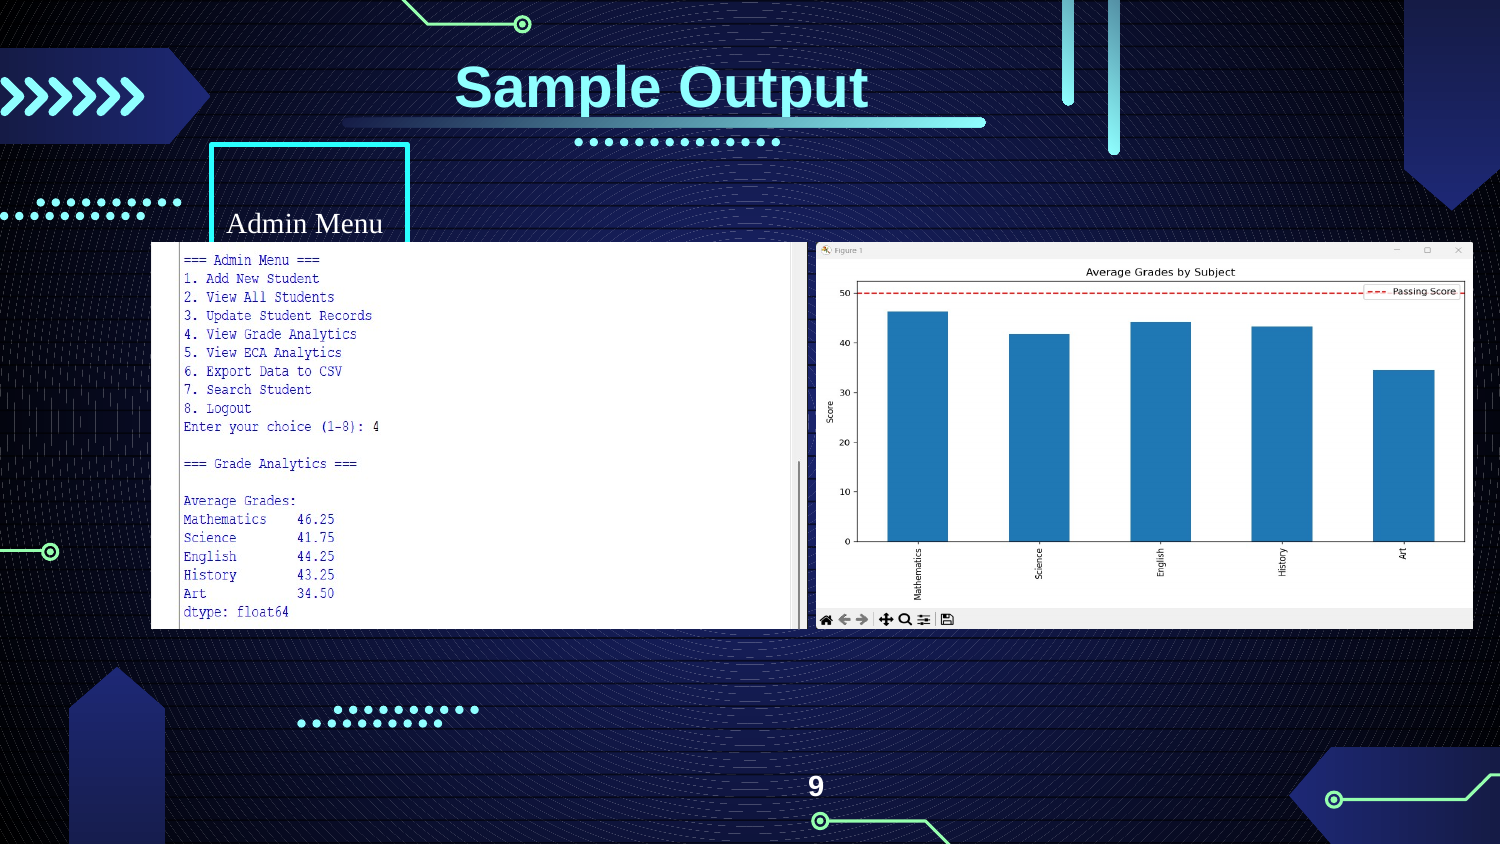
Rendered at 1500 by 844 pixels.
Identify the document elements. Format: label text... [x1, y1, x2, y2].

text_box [0, 197, 182, 221]
text_box [342, 117, 986, 128]
text_box Sample Output [440, 41, 1500, 127]
text_box Admin Menu [211, 144, 408, 240]
picture [815, 242, 1473, 629]
text_box 9 [767, 759, 865, 810]
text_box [297, 705, 479, 728]
picture [150, 242, 808, 629]
